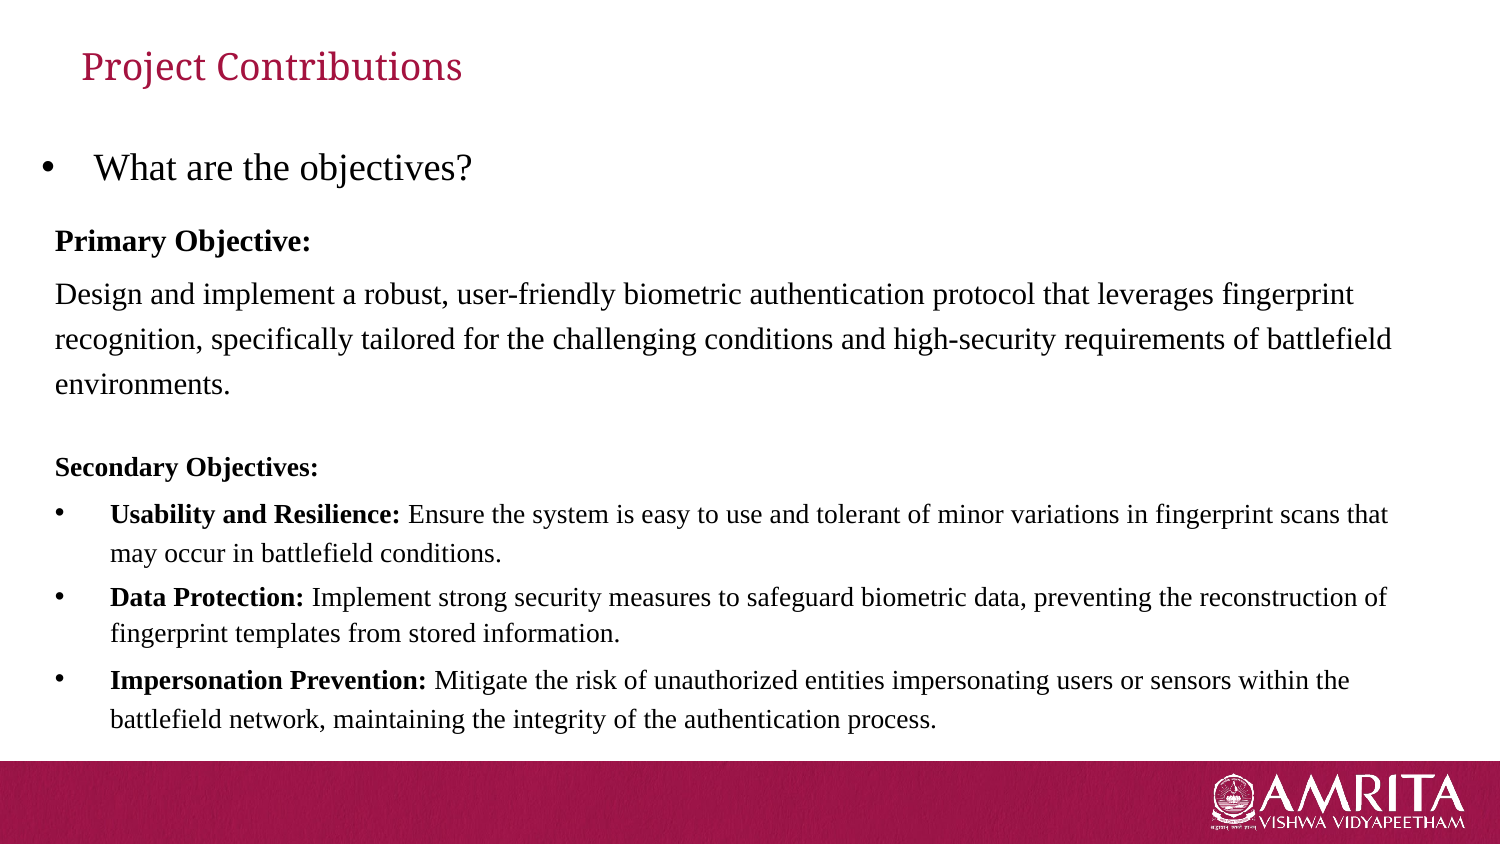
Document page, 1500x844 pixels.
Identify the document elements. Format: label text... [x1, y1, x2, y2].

list What are the objectives? Primary Objective: Design and implement a robust, user-friendly biometric authentication protocol that leverages fingerprint recognition, specifically tailored for the challenging conditions and high-security requirements of battlefield environments. Secondary Objectives: Usability and Resilience: Ensure the system is easy to use and tolerant of minor variations in fingerprint scans that may occur in battlefield conditions. Data Protection: Implement strong security measures to safeguard biometric data, preventing the reconstruction of fingerprint templates from stored information. Impersonation Prevention: Mitigate the risk of unauthorized entities impersonating users or sensors within the battlefield network, maintaining the integrity of the authentication process. [29, 141, 1447, 742]
picture [0, 761, 1500, 844]
title Project Contributions [70, 42, 1365, 95]
